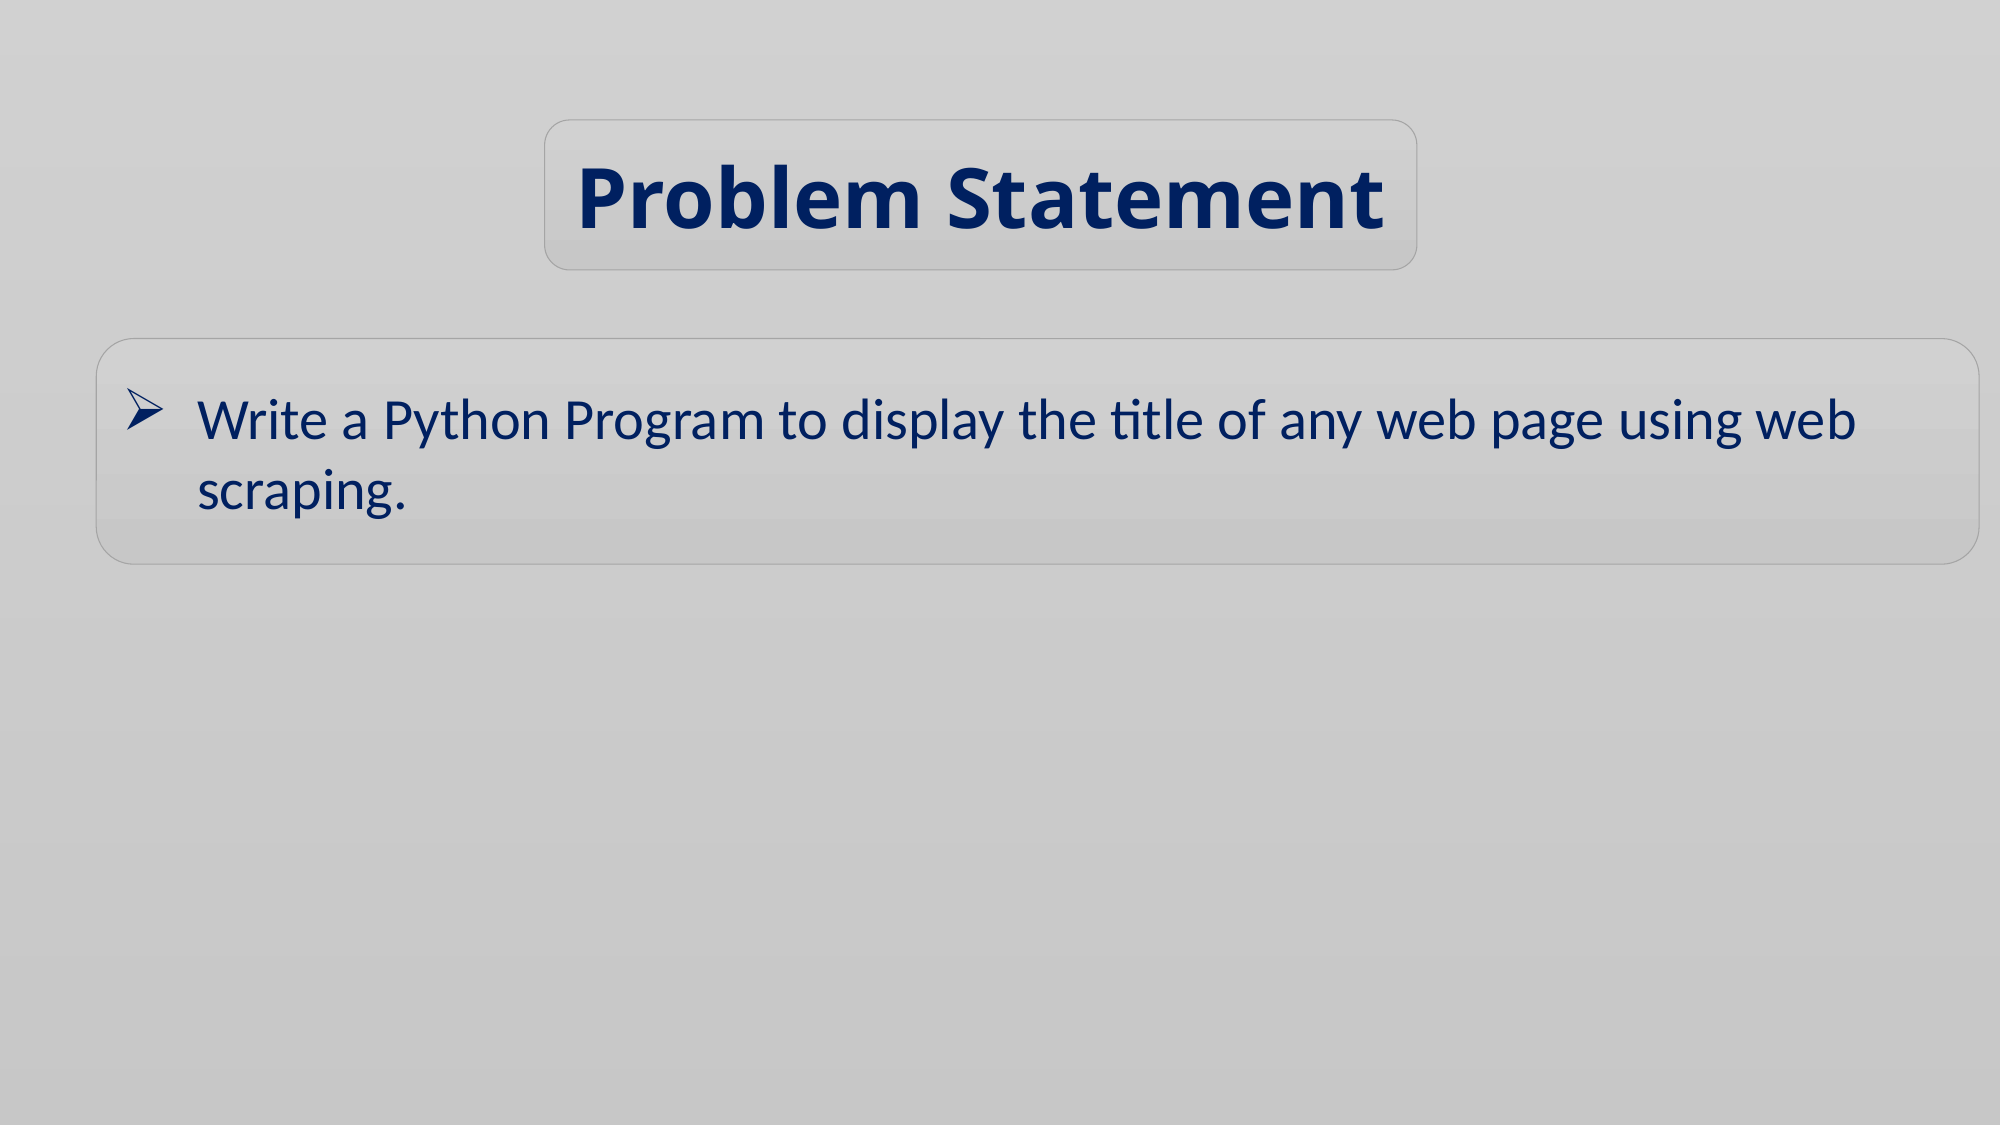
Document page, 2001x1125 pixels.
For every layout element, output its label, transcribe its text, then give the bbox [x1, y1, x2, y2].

text_box Write a Python Program to display the title of any web page using web scraping. [95, 337, 1980, 565]
text_box Problem Statement [544, 119, 1418, 271]
